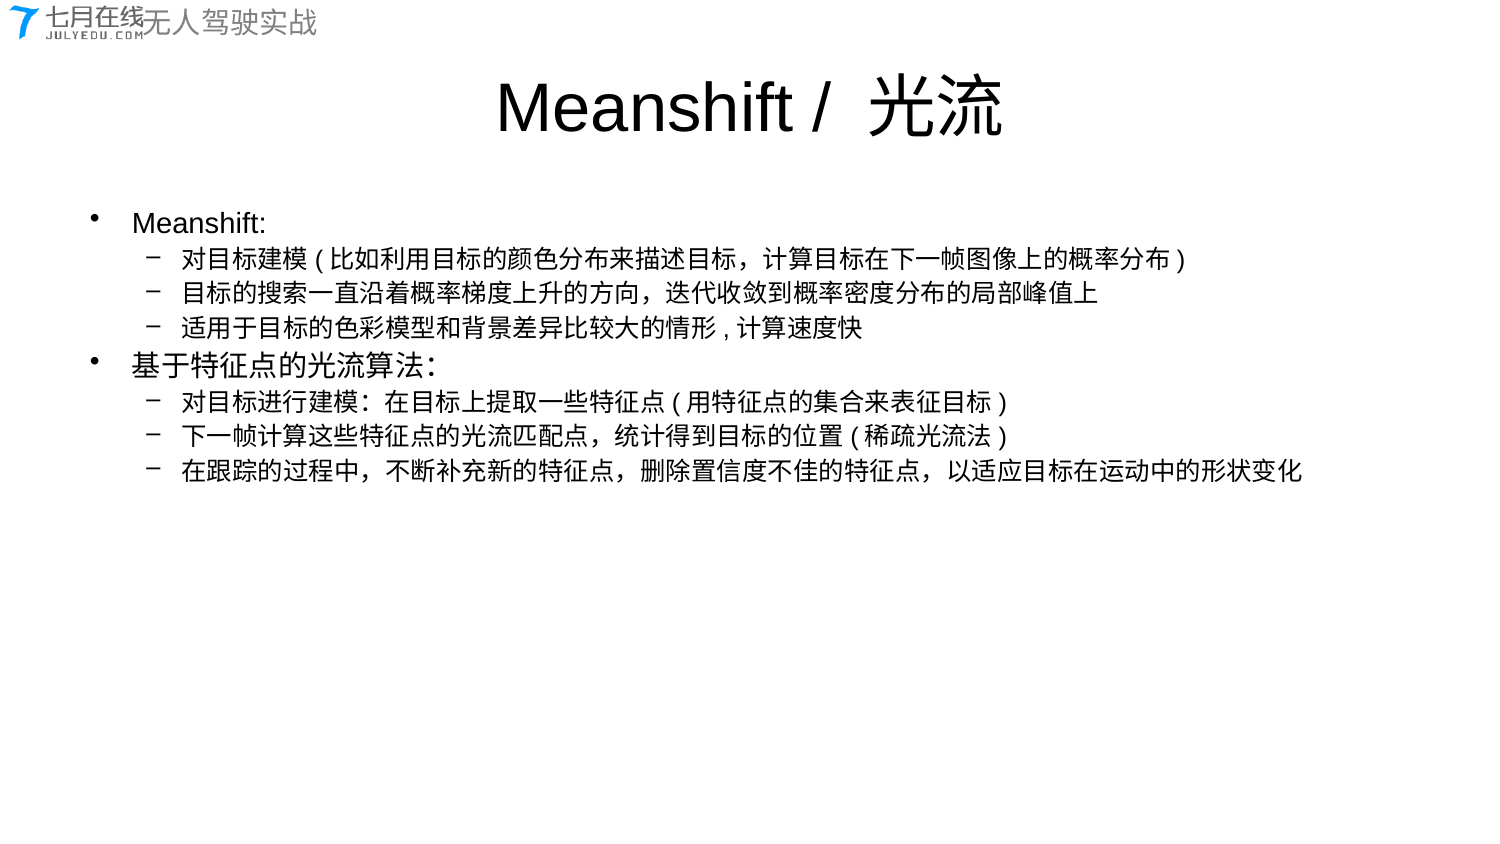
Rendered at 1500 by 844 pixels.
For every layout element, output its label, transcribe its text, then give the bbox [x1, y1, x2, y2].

list Meanshift: 对目标建模(比如利用目标的颜色分布来描述目标，计算目标在下一帧图像上的概率分布) 目标的搜索一直沿着概率梯度上升的方向，迭代收敛到概率密度分布的局部峰值上 适用于目标的色彩模型和背景差异比较大的情形,计算速度快 基于特征点的光流算法： 对目标进行建模：在目标上提取一些特征点(用特征点的集合来表征目标) 下一帧计算这些特征点的光流匹配点，统计得到目标的位置(稀疏光流法) 在跟踪的过程中，不断补充新的特征点，删除置信度不佳的特征点，以适应目标在运动中的形状变化 [74, 196, 1426, 754]
picture [7, 3, 144, 41]
title Meanshift / 光流 [74, 33, 1426, 175]
